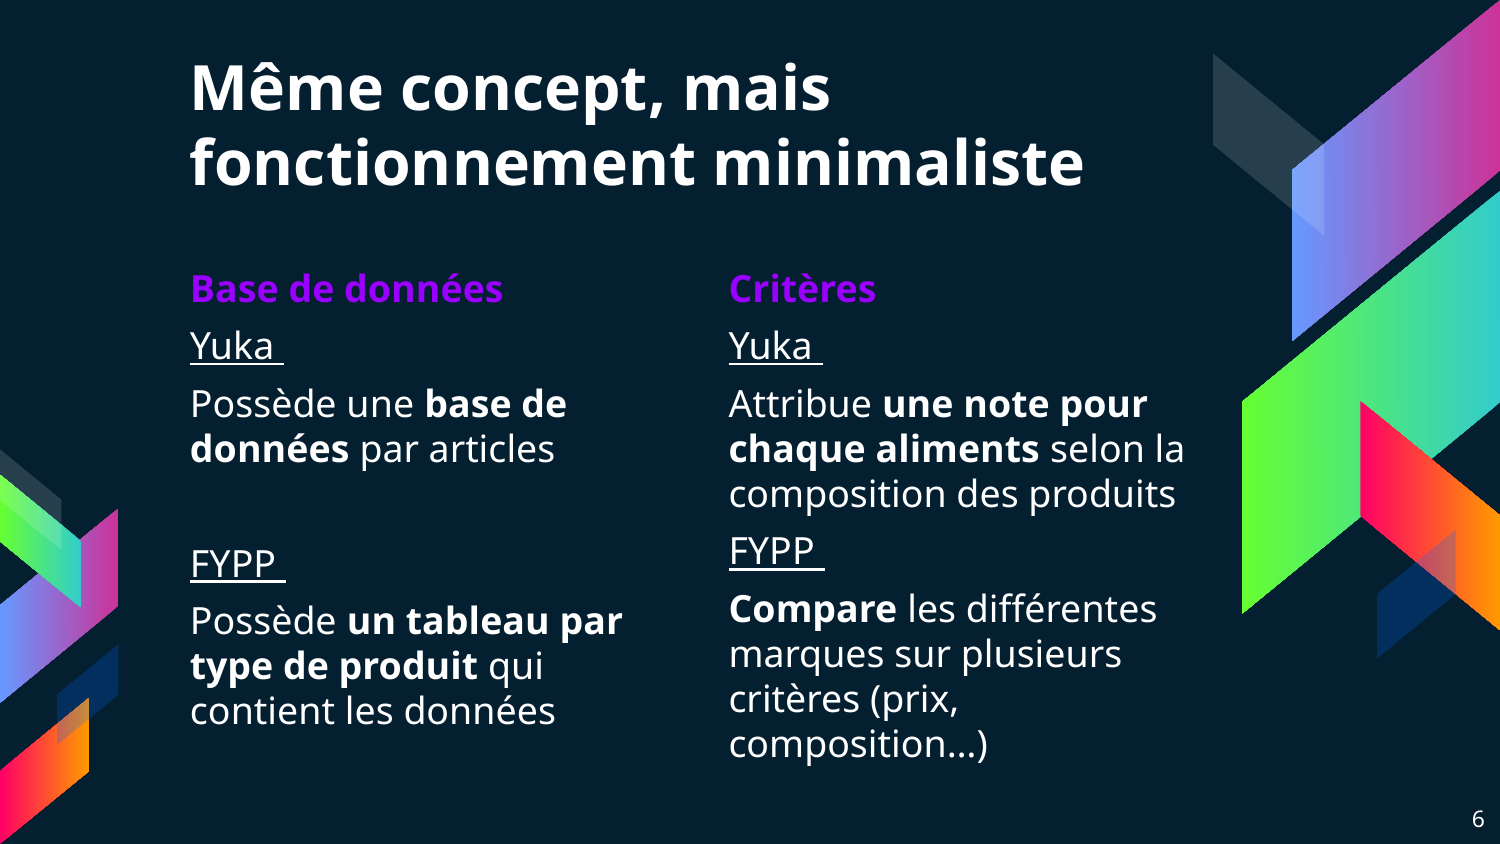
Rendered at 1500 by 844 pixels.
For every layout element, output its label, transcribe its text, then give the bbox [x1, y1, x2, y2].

list Critères Yuka Attribue une note pour chaque aliments selon la composition des produits FYPP Compare les différentes marques sur plusieurs critères (prix, composition…) [713, 249, 1241, 778]
slide_number 6 [1403, 789, 1500, 844]
list Base de données Yuka Possède une base de données par articles FYPP Possède un tableau par type de produit qui contient les données [175, 249, 664, 814]
title Même concept, mais fonctionnement minimaliste [175, 108, 1155, 213]
